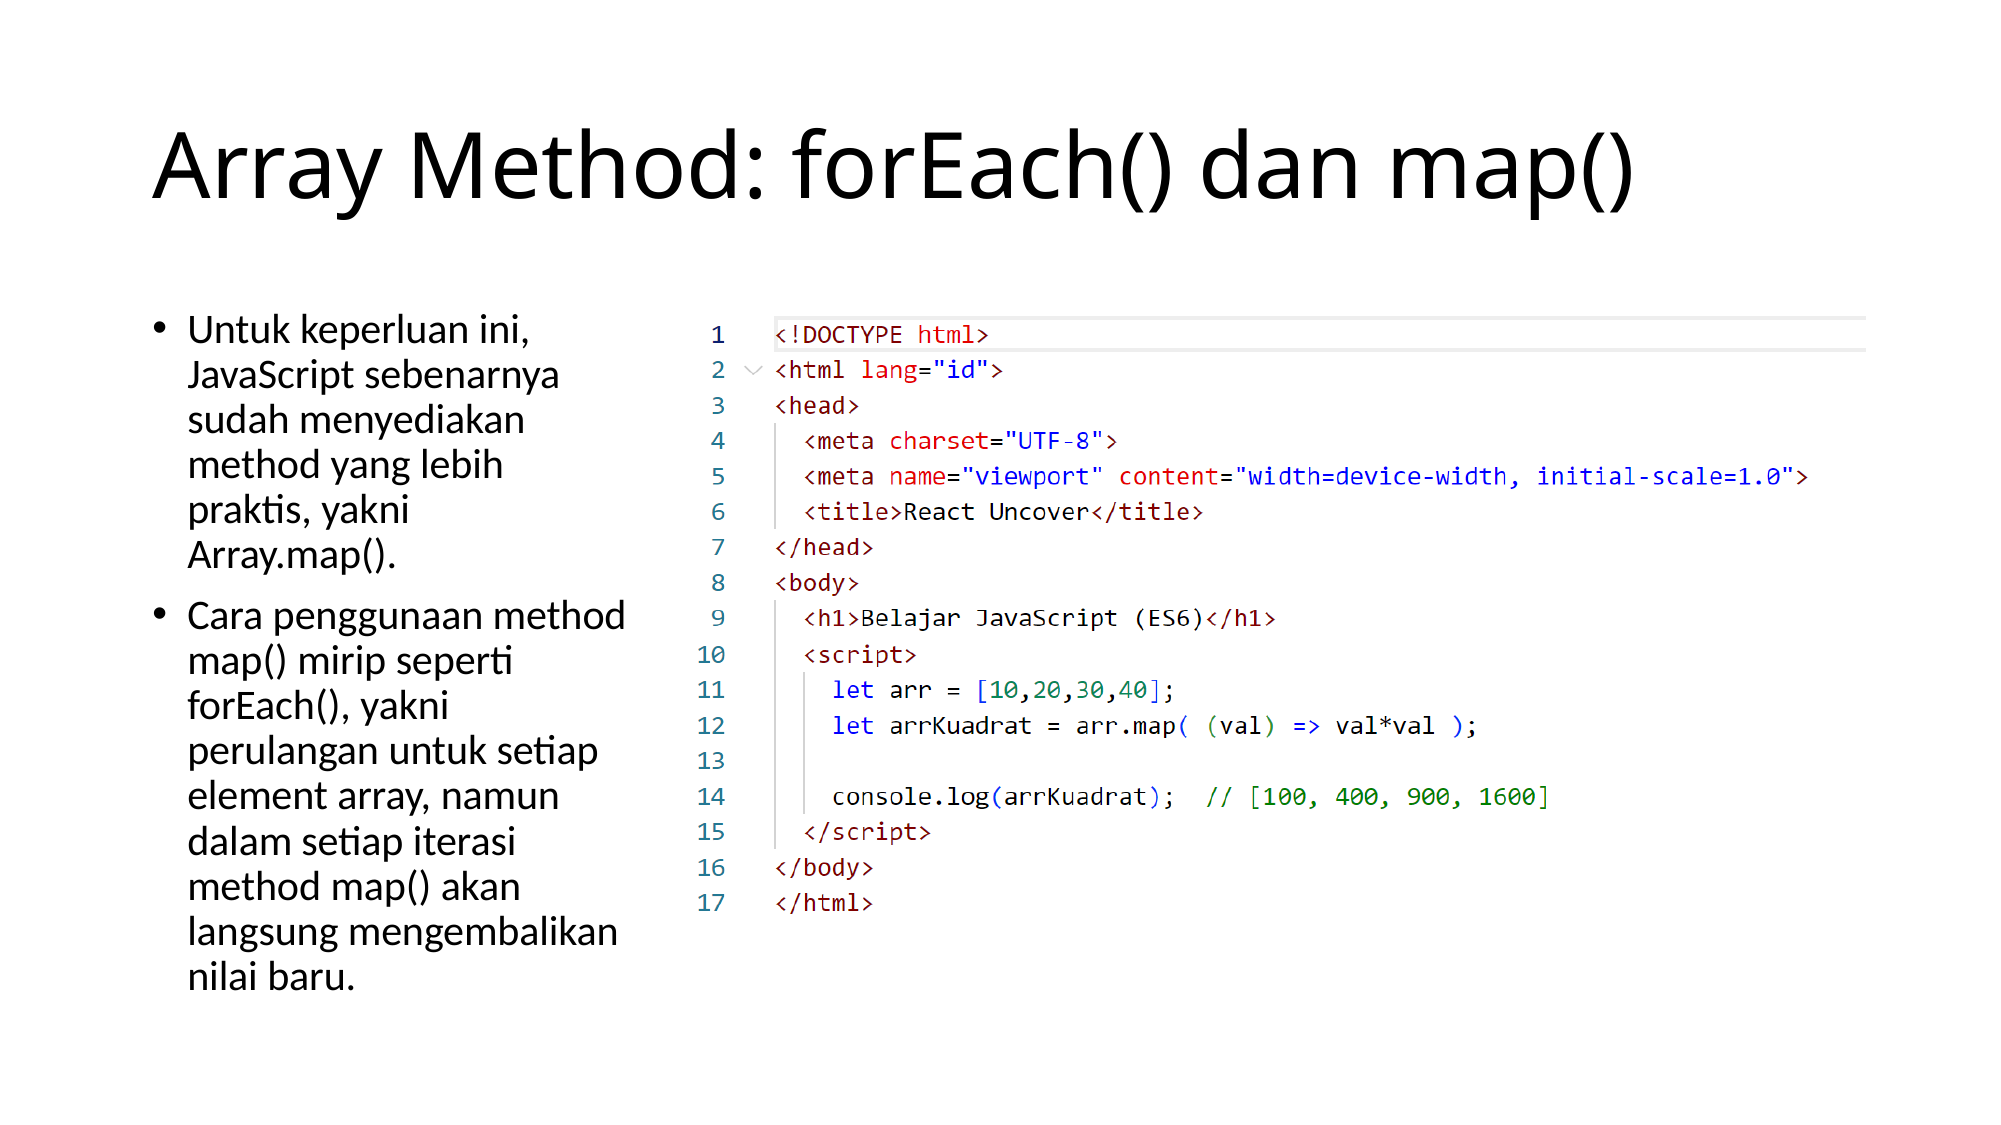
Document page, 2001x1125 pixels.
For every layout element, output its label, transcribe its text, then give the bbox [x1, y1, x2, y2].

list Untuk keperluan ini, JavaScript sebenarnya sudah menyediakan method yang lebih praktis, yakni Array.map(). Cara penggunaan method map() mirip seperti forEach(), yakni perulangan untuk setiap element array, namun dalam setiap iterasi method map() akan langsung mengembalikan nilai baru. [137, 299, 644, 1014]
title Array Method: forEach() dan map() [137, 59, 1863, 278]
picture [683, 316, 1866, 947]
